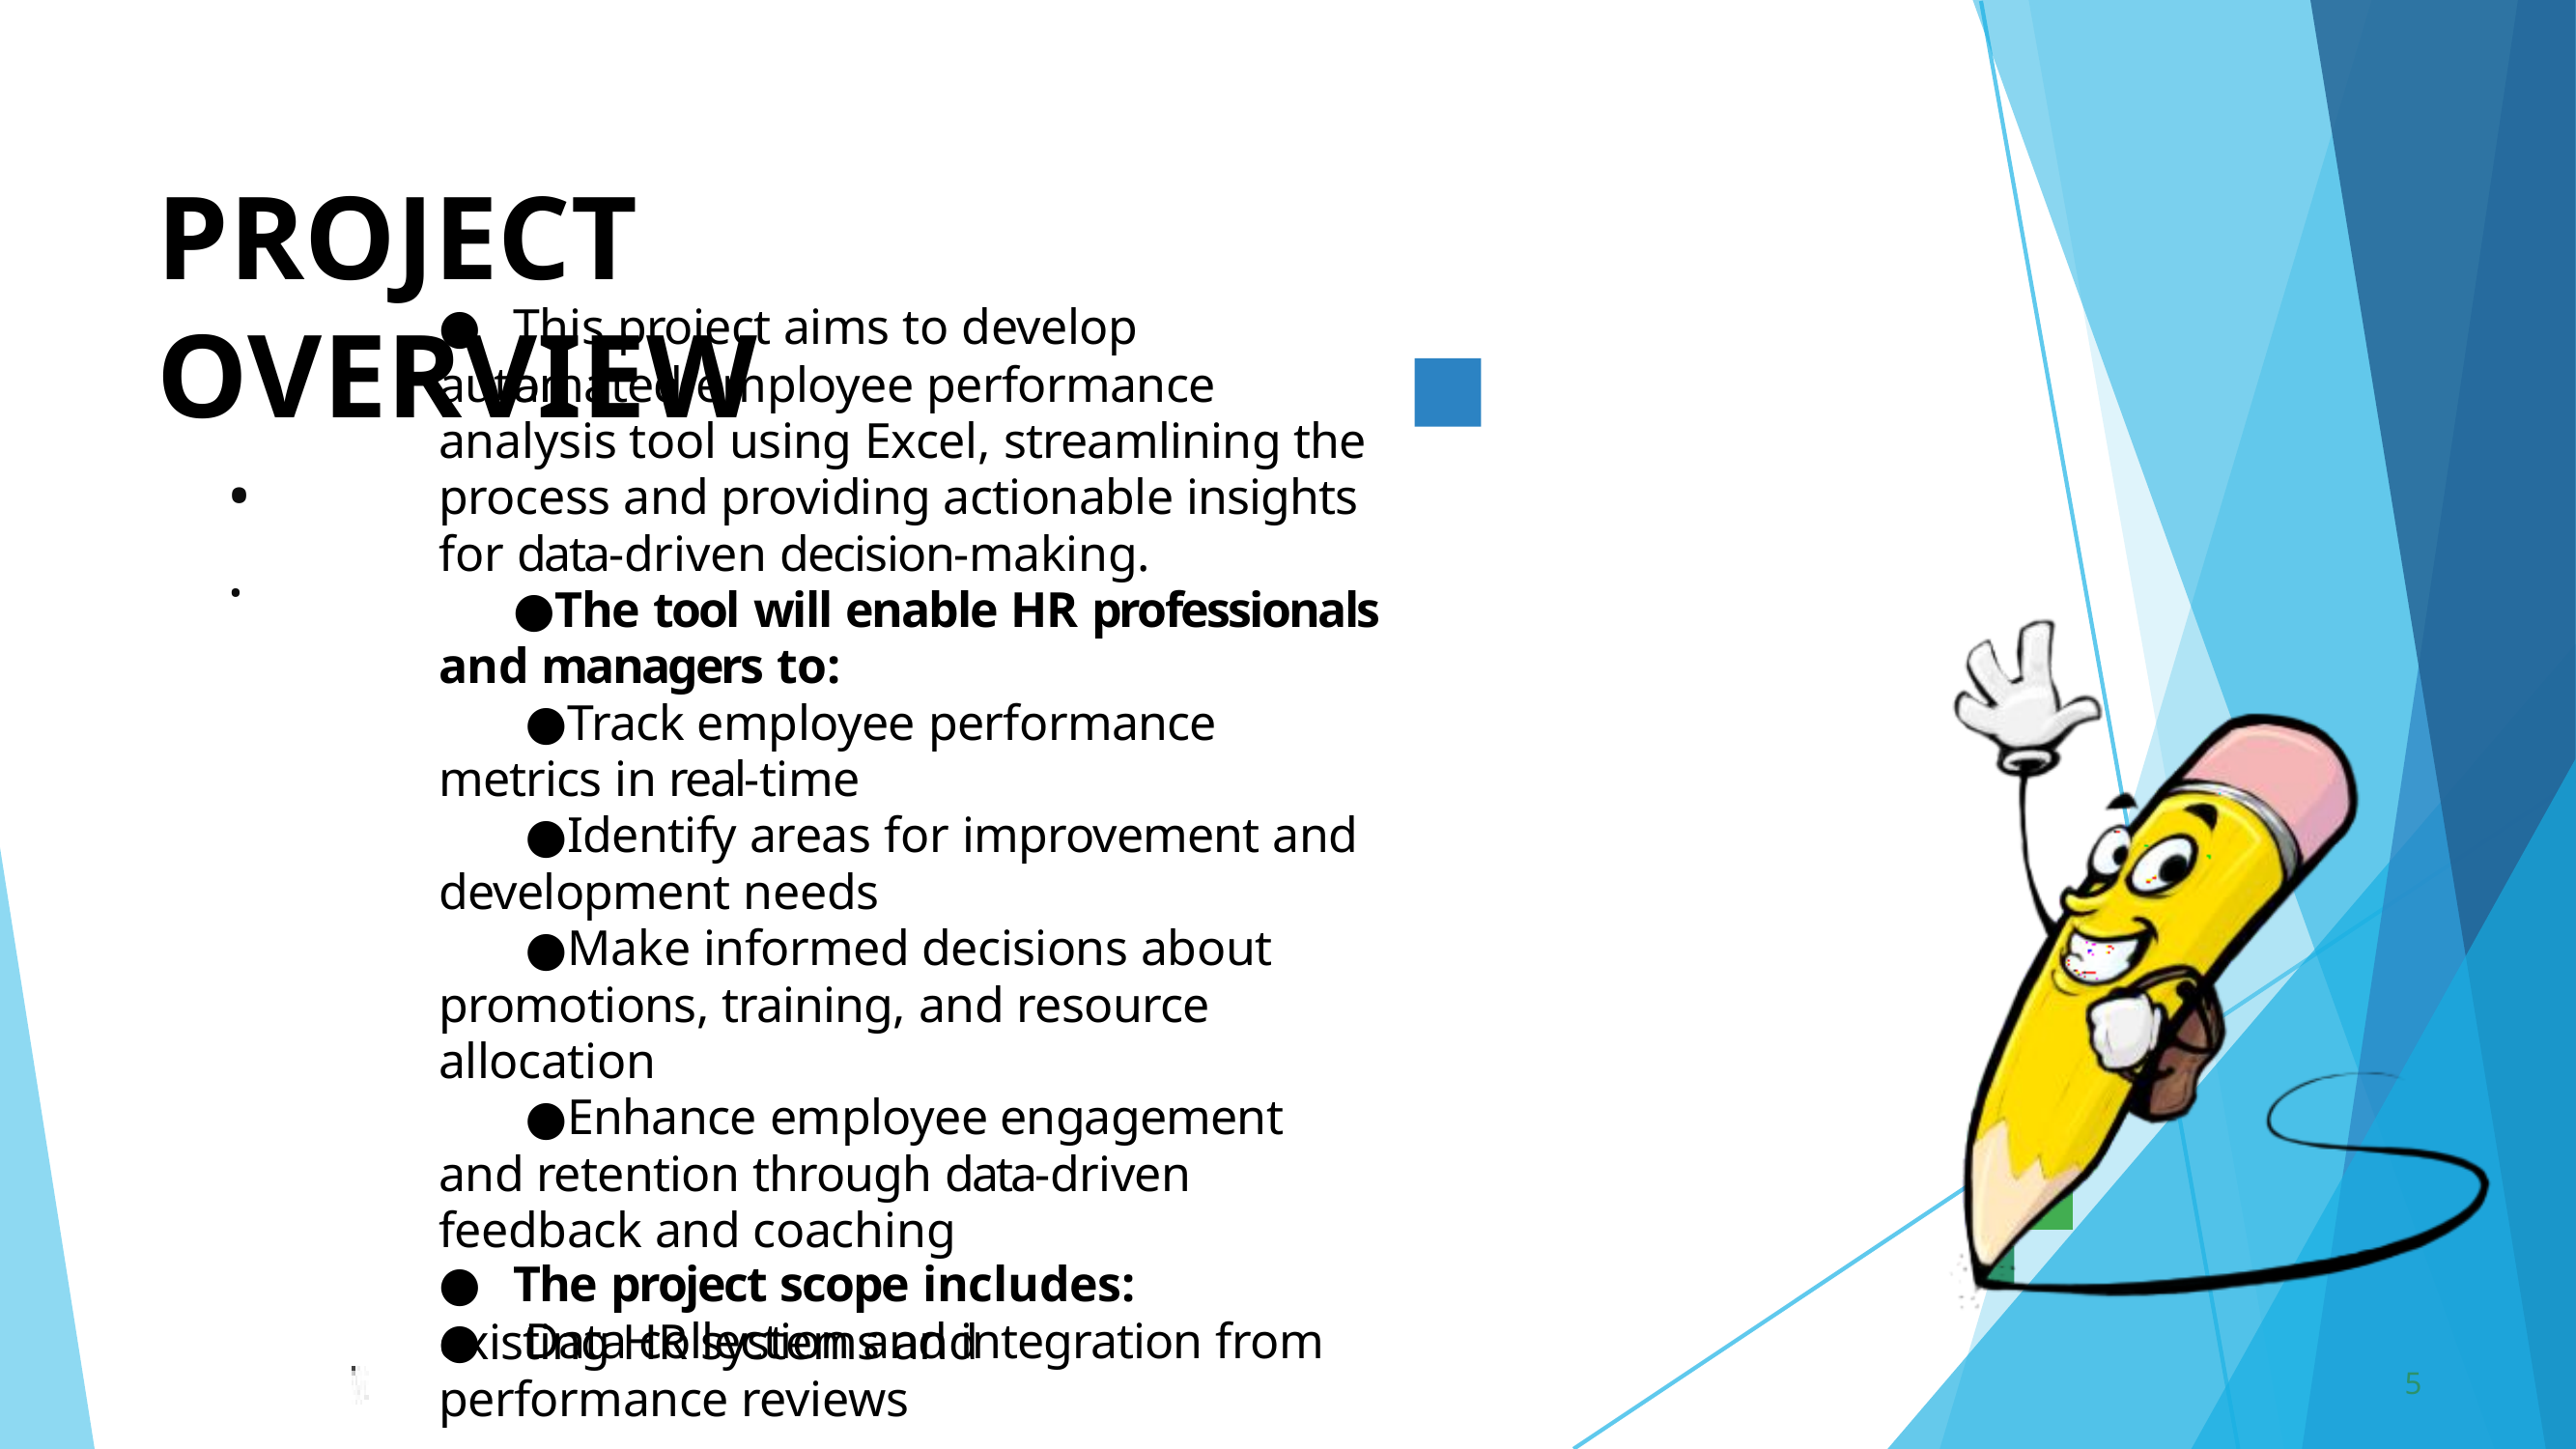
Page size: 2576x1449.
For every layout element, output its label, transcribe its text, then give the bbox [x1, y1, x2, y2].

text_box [1828, 559, 2576, 1365]
text_box •. [225, 452, 267, 610]
text_box Track employee performance metrics in real-time Identify areas for improvement and development needs Make informed decisions about promotions, training, and resource allocation Enhance employee engagement and retention through data-driven feedback and coaching The project scope includes: Data collection and integration from [437, 688, 1377, 1369]
text_box This project aims to develop an [437, 294, 1175, 350]
title PROJECT OVERVIEW [154, 162, 1222, 441]
text_box [1414, 357, 1482, 427]
text_box 5 [2402, 1365, 2424, 1401]
picture [352, 1366, 369, 1405]
text_box automated employee performance analysis tool using Excel, streamlining the process and providing actionable insights for data-driven decision-making. The tool will enable HR professionals and managers to: [437, 350, 1404, 694]
text_box existing HR systems and performance reviews [437, 1308, 1241, 1427]
